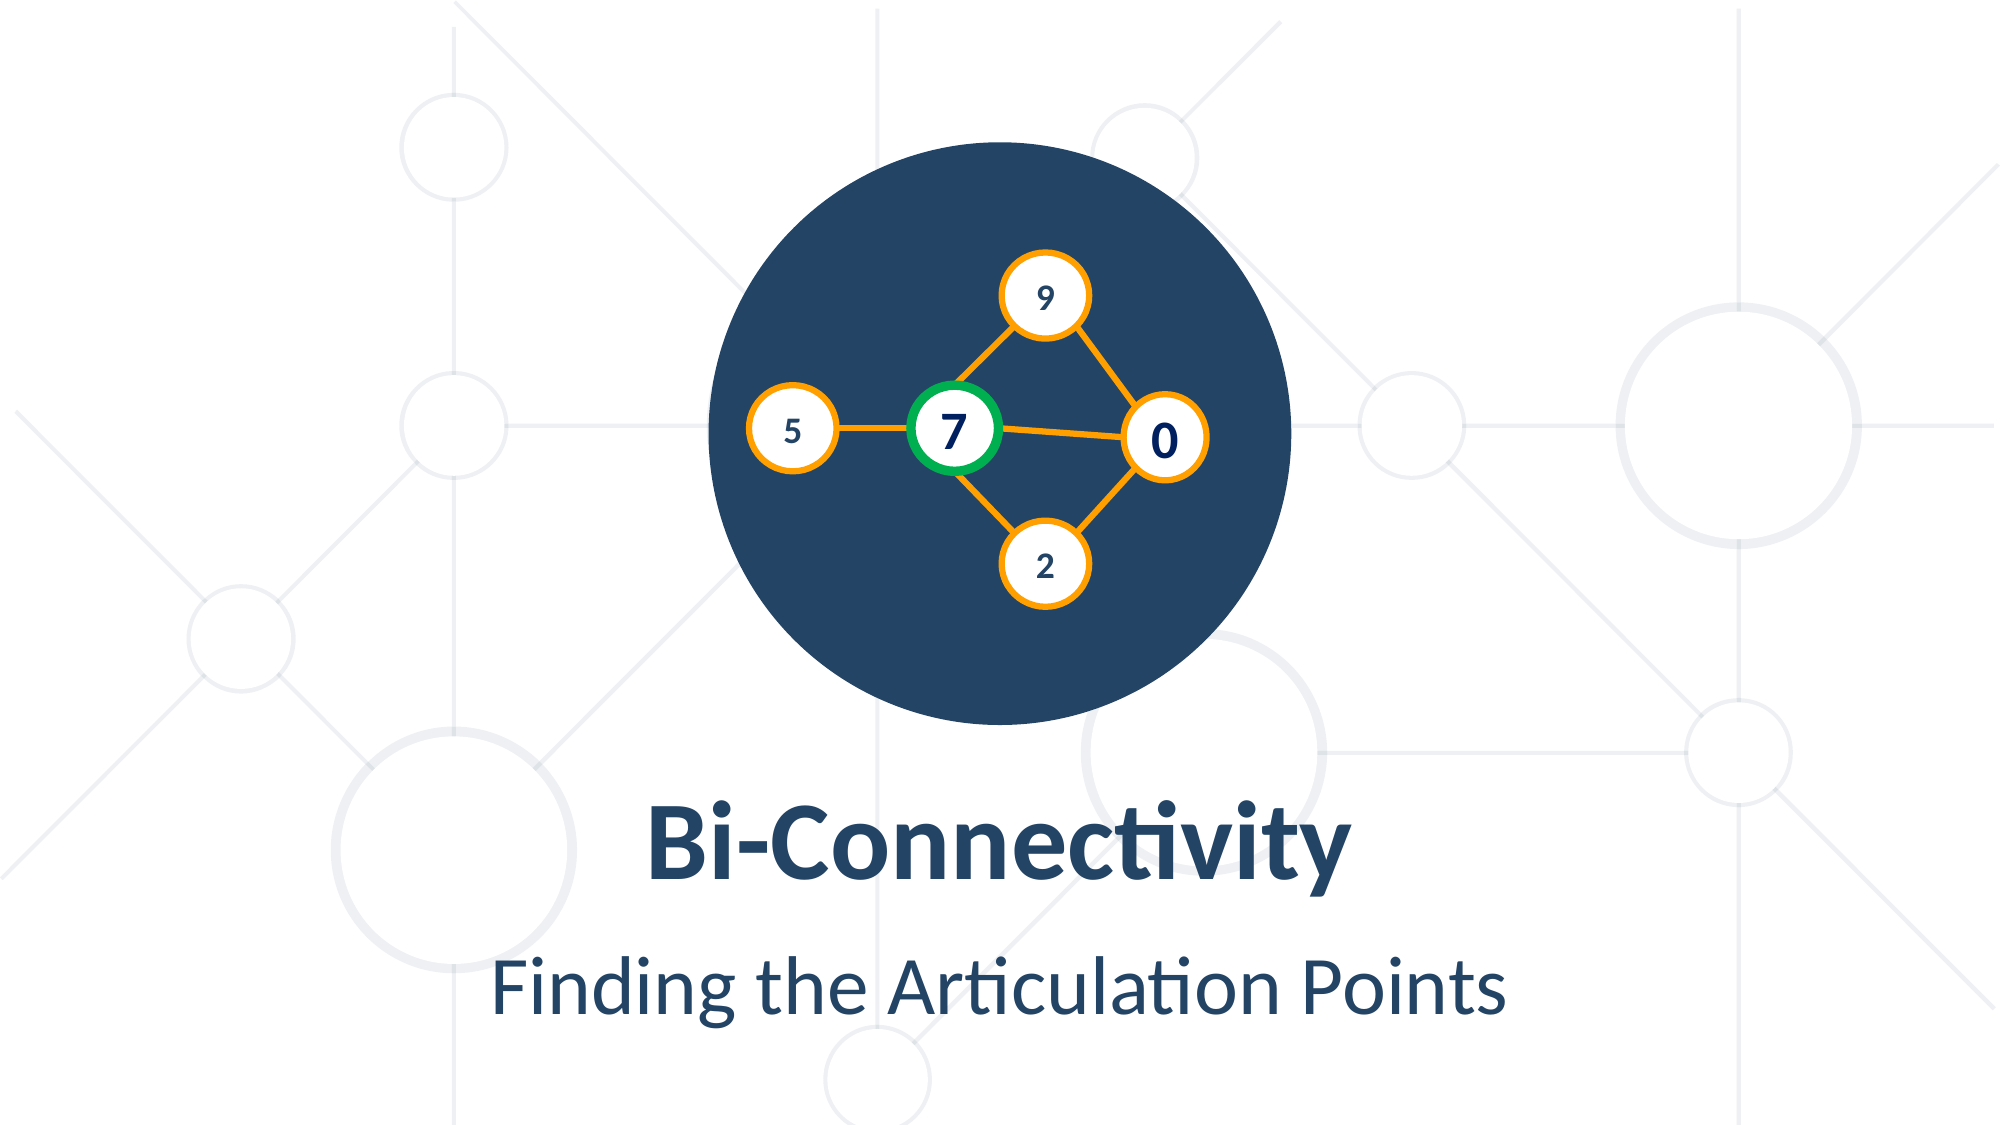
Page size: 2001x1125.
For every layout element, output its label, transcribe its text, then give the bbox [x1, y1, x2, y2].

subtitle Finding the Articulation Points [100, 916, 1900, 1043]
title Bi-Connectivity [100, 771, 1900, 898]
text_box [748, 252, 1207, 607]
